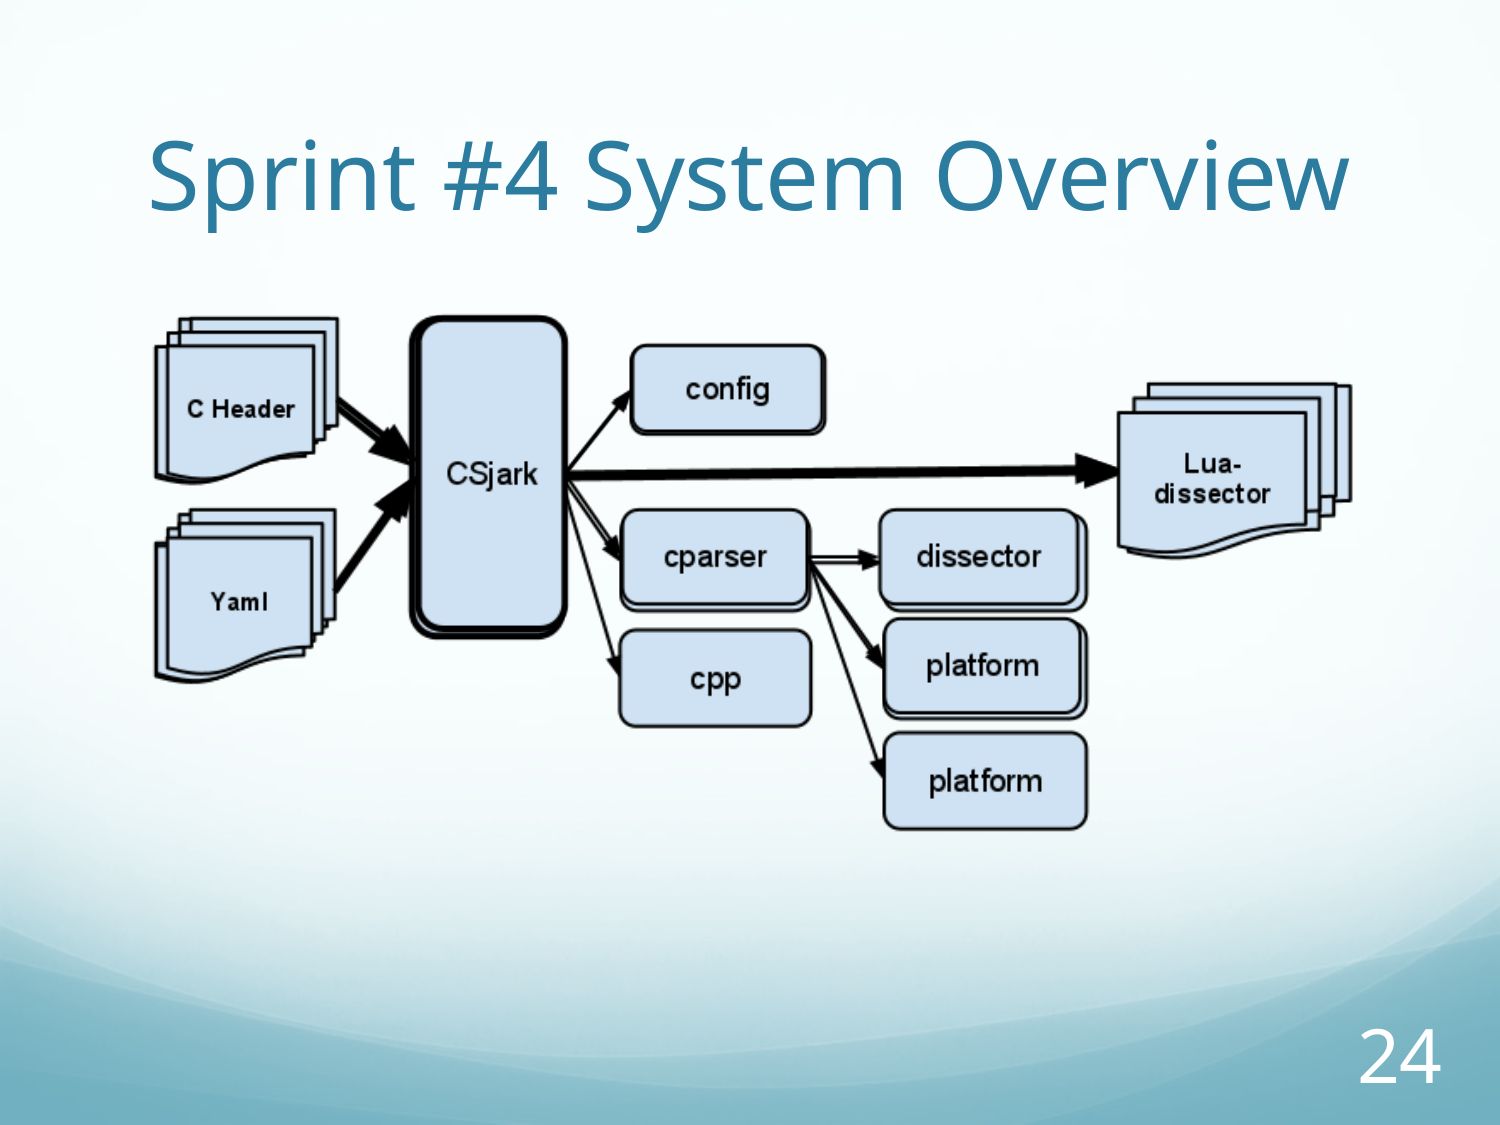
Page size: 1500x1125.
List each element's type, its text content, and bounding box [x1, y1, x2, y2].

title Sprint #4 System Overview [90, 17, 1410, 237]
picture [89, 293, 1364, 840]
slide_number 24 [1295, 1029, 1459, 1090]
